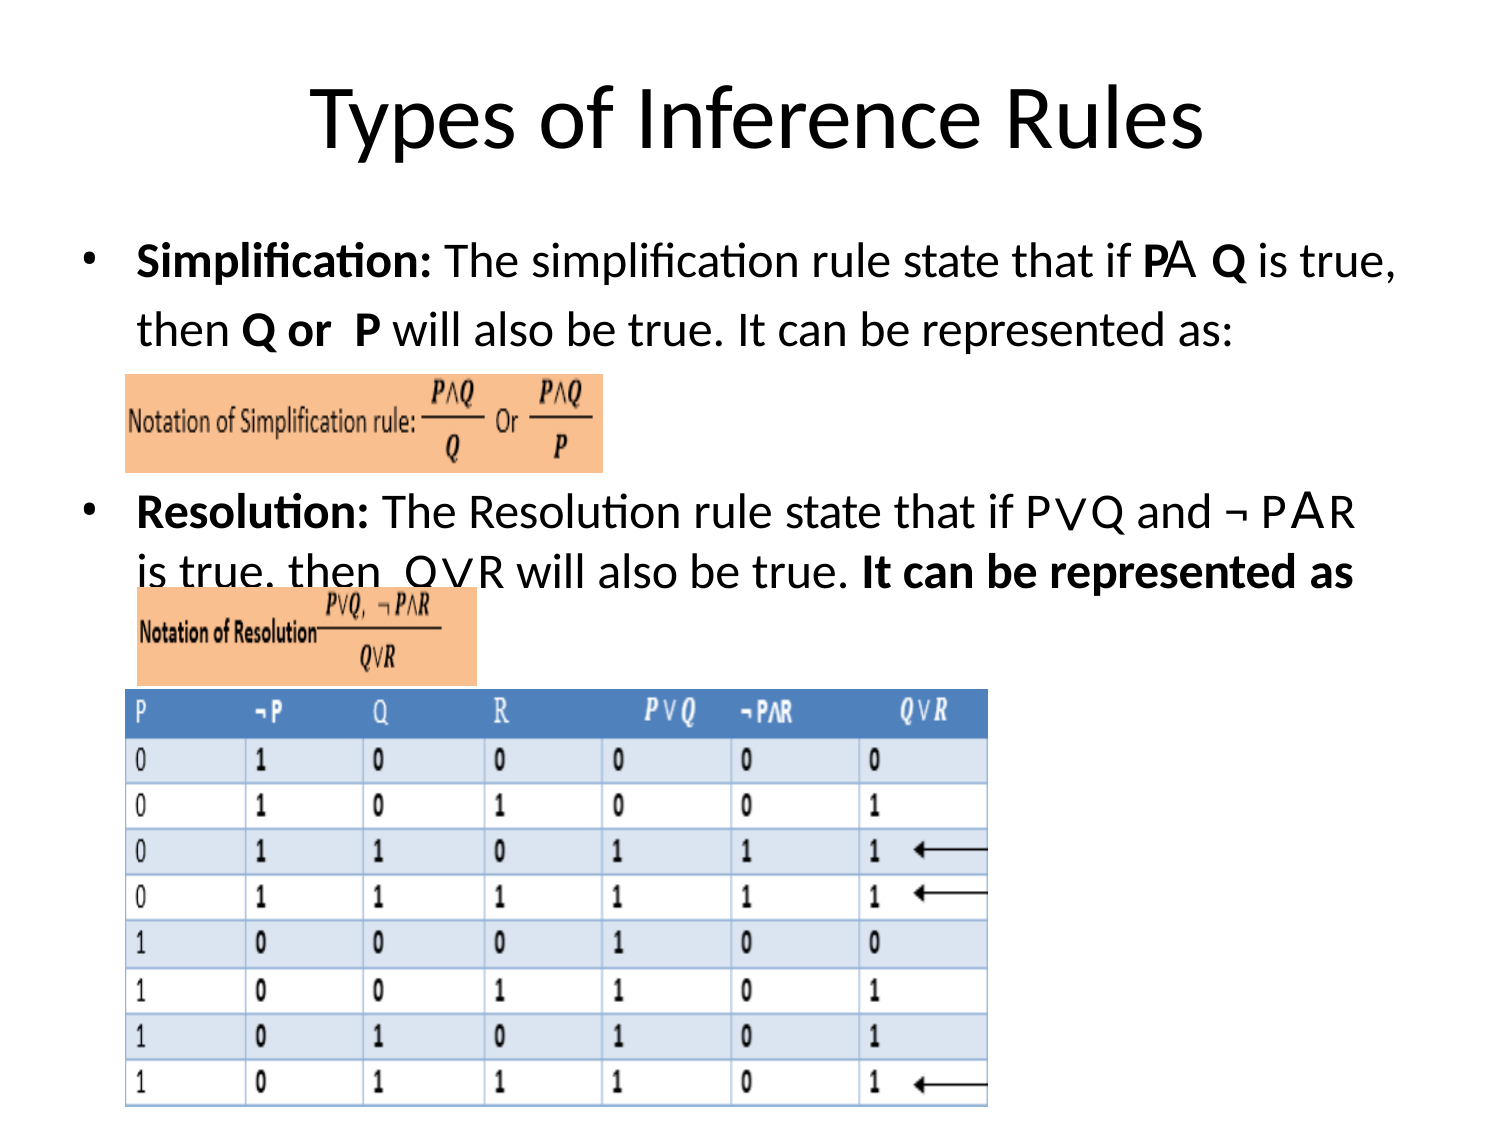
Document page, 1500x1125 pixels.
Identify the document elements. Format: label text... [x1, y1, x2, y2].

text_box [124, 587, 989, 1108]
text_box Simplification: The simplification rule state that if P 𝖠 Q is true, then Q or P will also be true. It can be represented as: Resolution: The Resolution rule state that if P∨Q and ¬ P𝖠R is true, then Q∨R will also be true. It can be represented as [78, 213, 1414, 599]
picture [124, 374, 603, 473]
title Types of Inference Rules [287, 16, 1225, 207]
